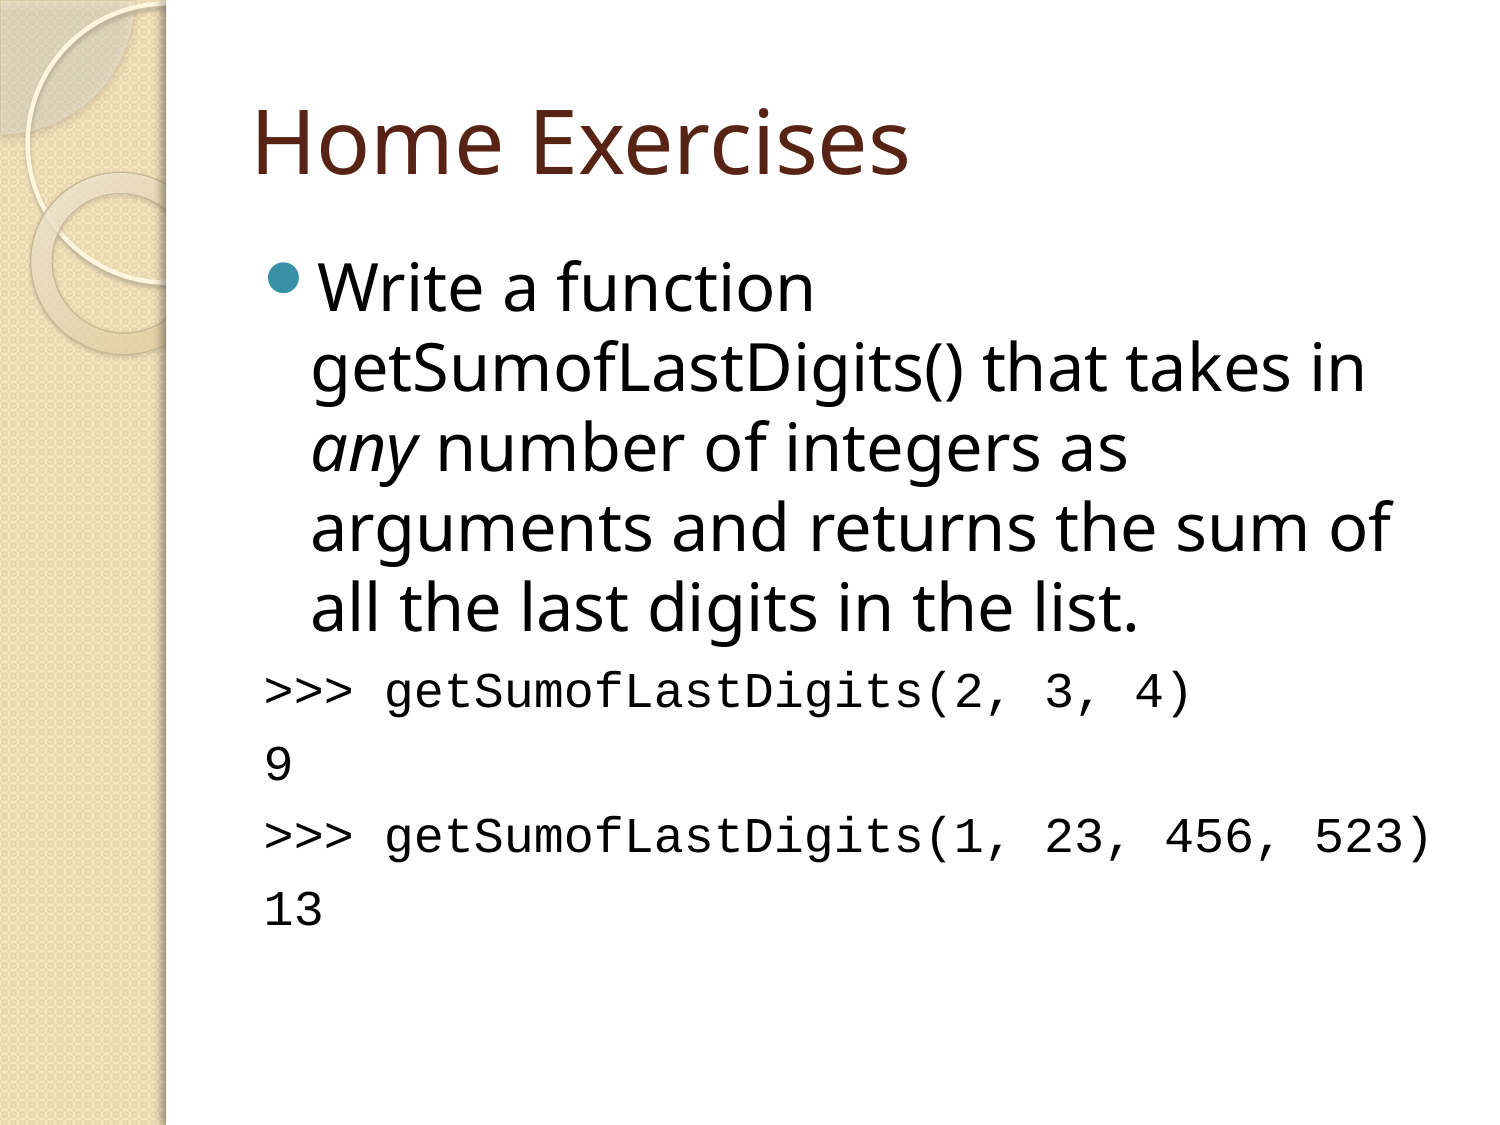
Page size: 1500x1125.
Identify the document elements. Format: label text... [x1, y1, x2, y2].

list Write a function getSumofLastDigits() that takes in any number of integers as arguments and returns the sum of all the last digits in the list. >>> getSumofLastDigits(2, 3, 4) 9 >>> getSumofLastDigits(1, 23, 456, 523) 13 [235, 237, 1466, 1025]
title Home Exercises [235, 45, 1466, 233]
